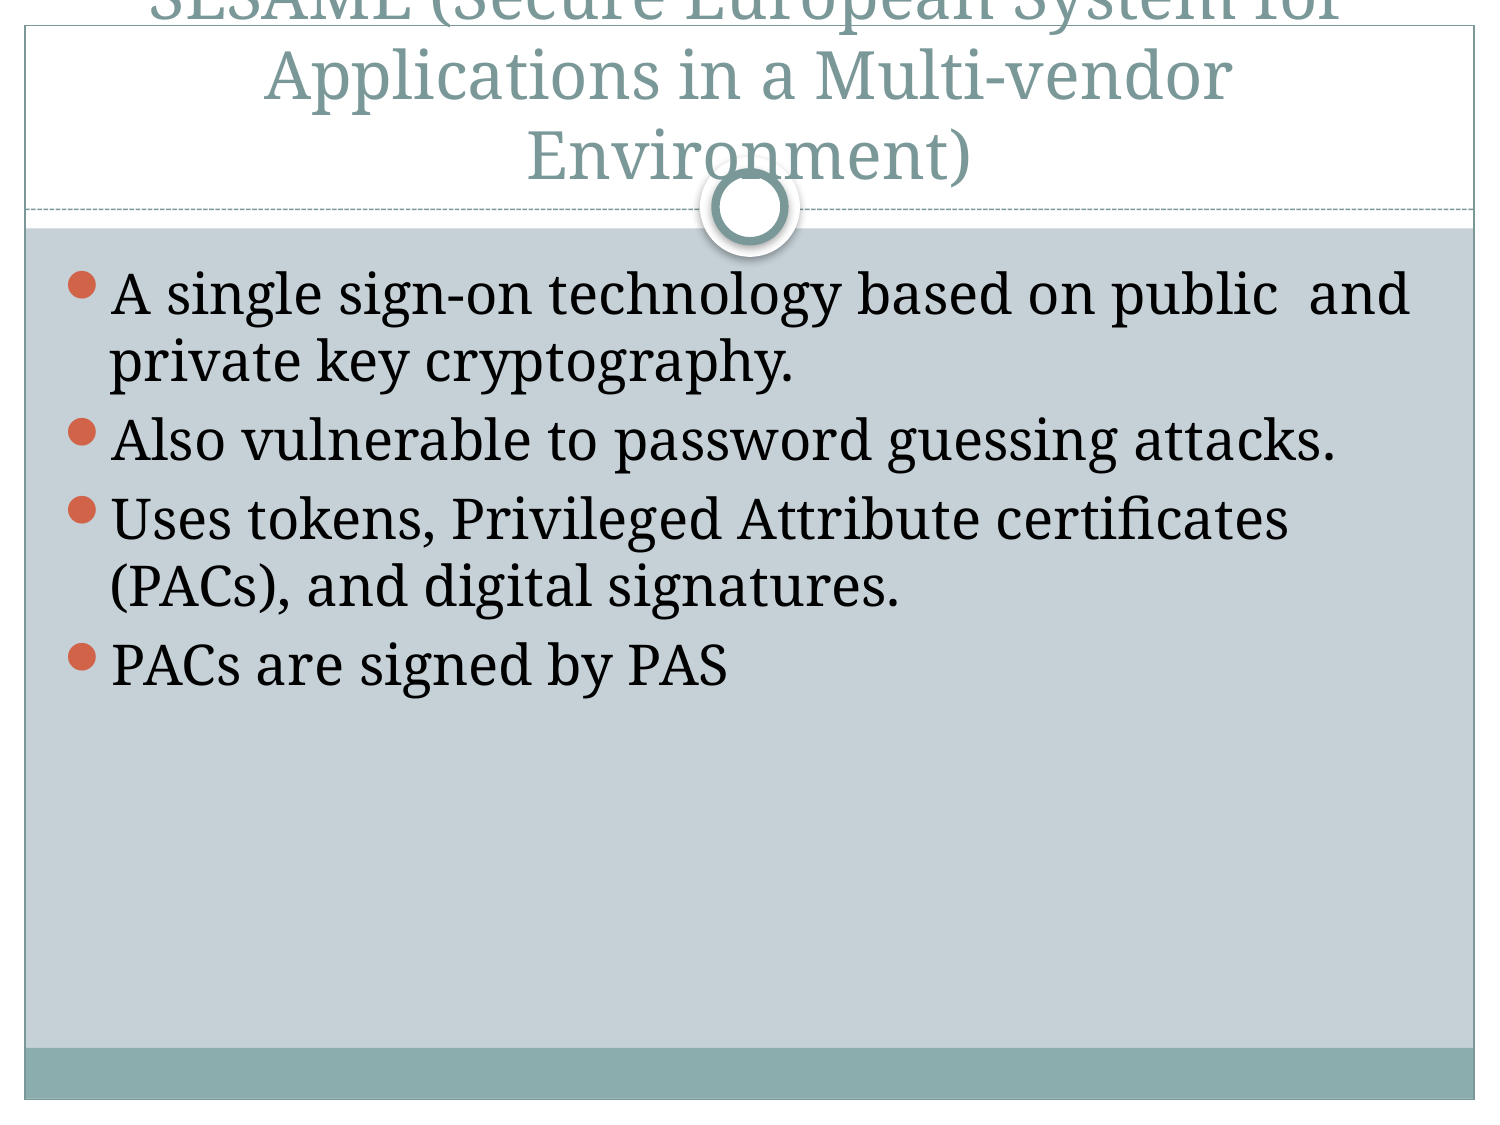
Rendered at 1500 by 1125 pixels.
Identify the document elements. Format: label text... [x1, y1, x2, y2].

title SESAME (Secure European System for Applications in a Multi-vendor Environment) [49, 75, 1450, 200]
list A single sign-on technology based on public and private key cryptography. Also vulnerable to password guessing attacks. Uses tokens, Privileged Attribute certificates (PACs), and digital signatures. PACs are signed by PAS [49, 250, 1445, 1001]
